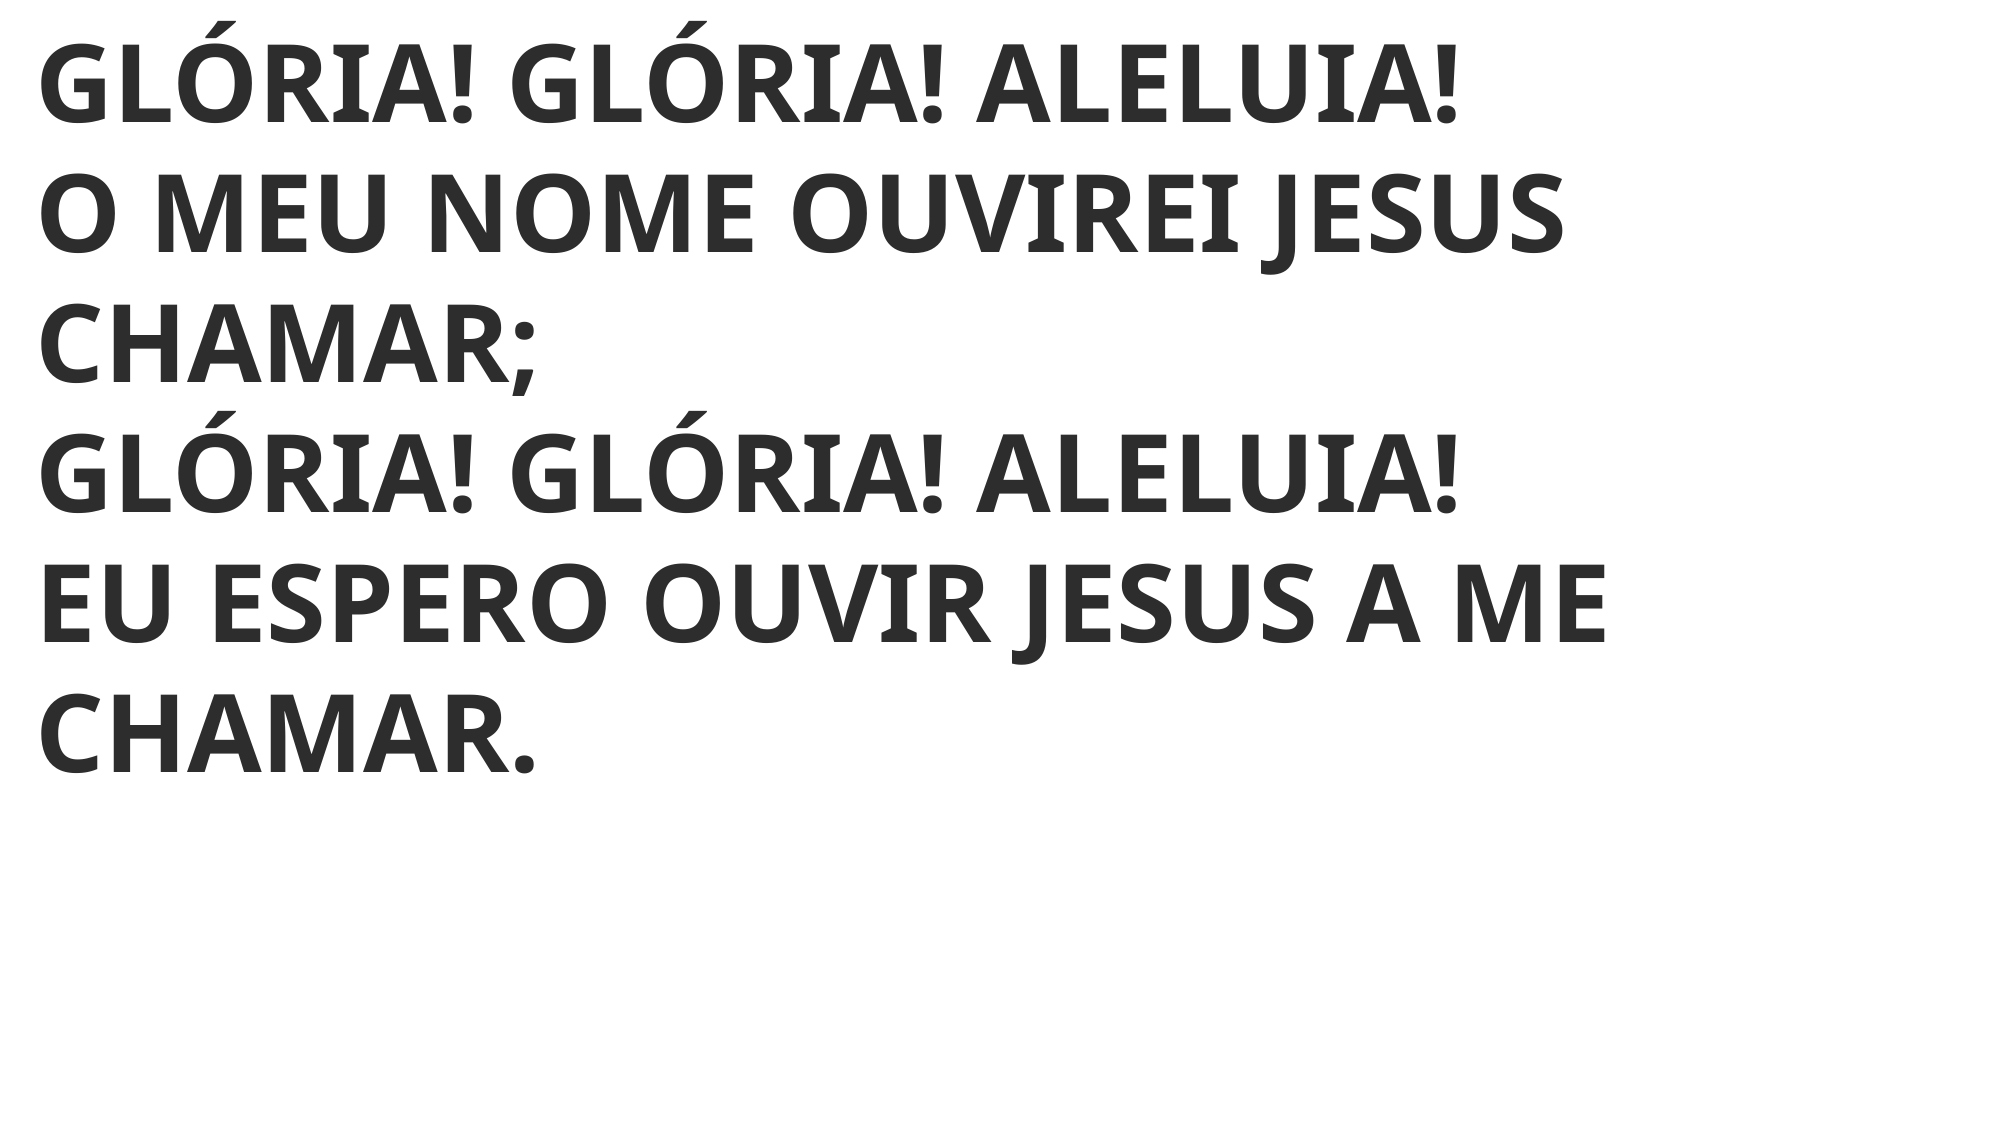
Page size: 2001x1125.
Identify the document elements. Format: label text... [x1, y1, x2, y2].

text_box GLÓRIA! GLÓRIA! ALELUIA! O MEU NOME OUVIREI JESUS CHAMAR; GLÓRIA! GLÓRIA! ALELUIA! EU ESPERO OUVIR JESUS A ME CHAMAR. [20, 6, 1738, 801]
